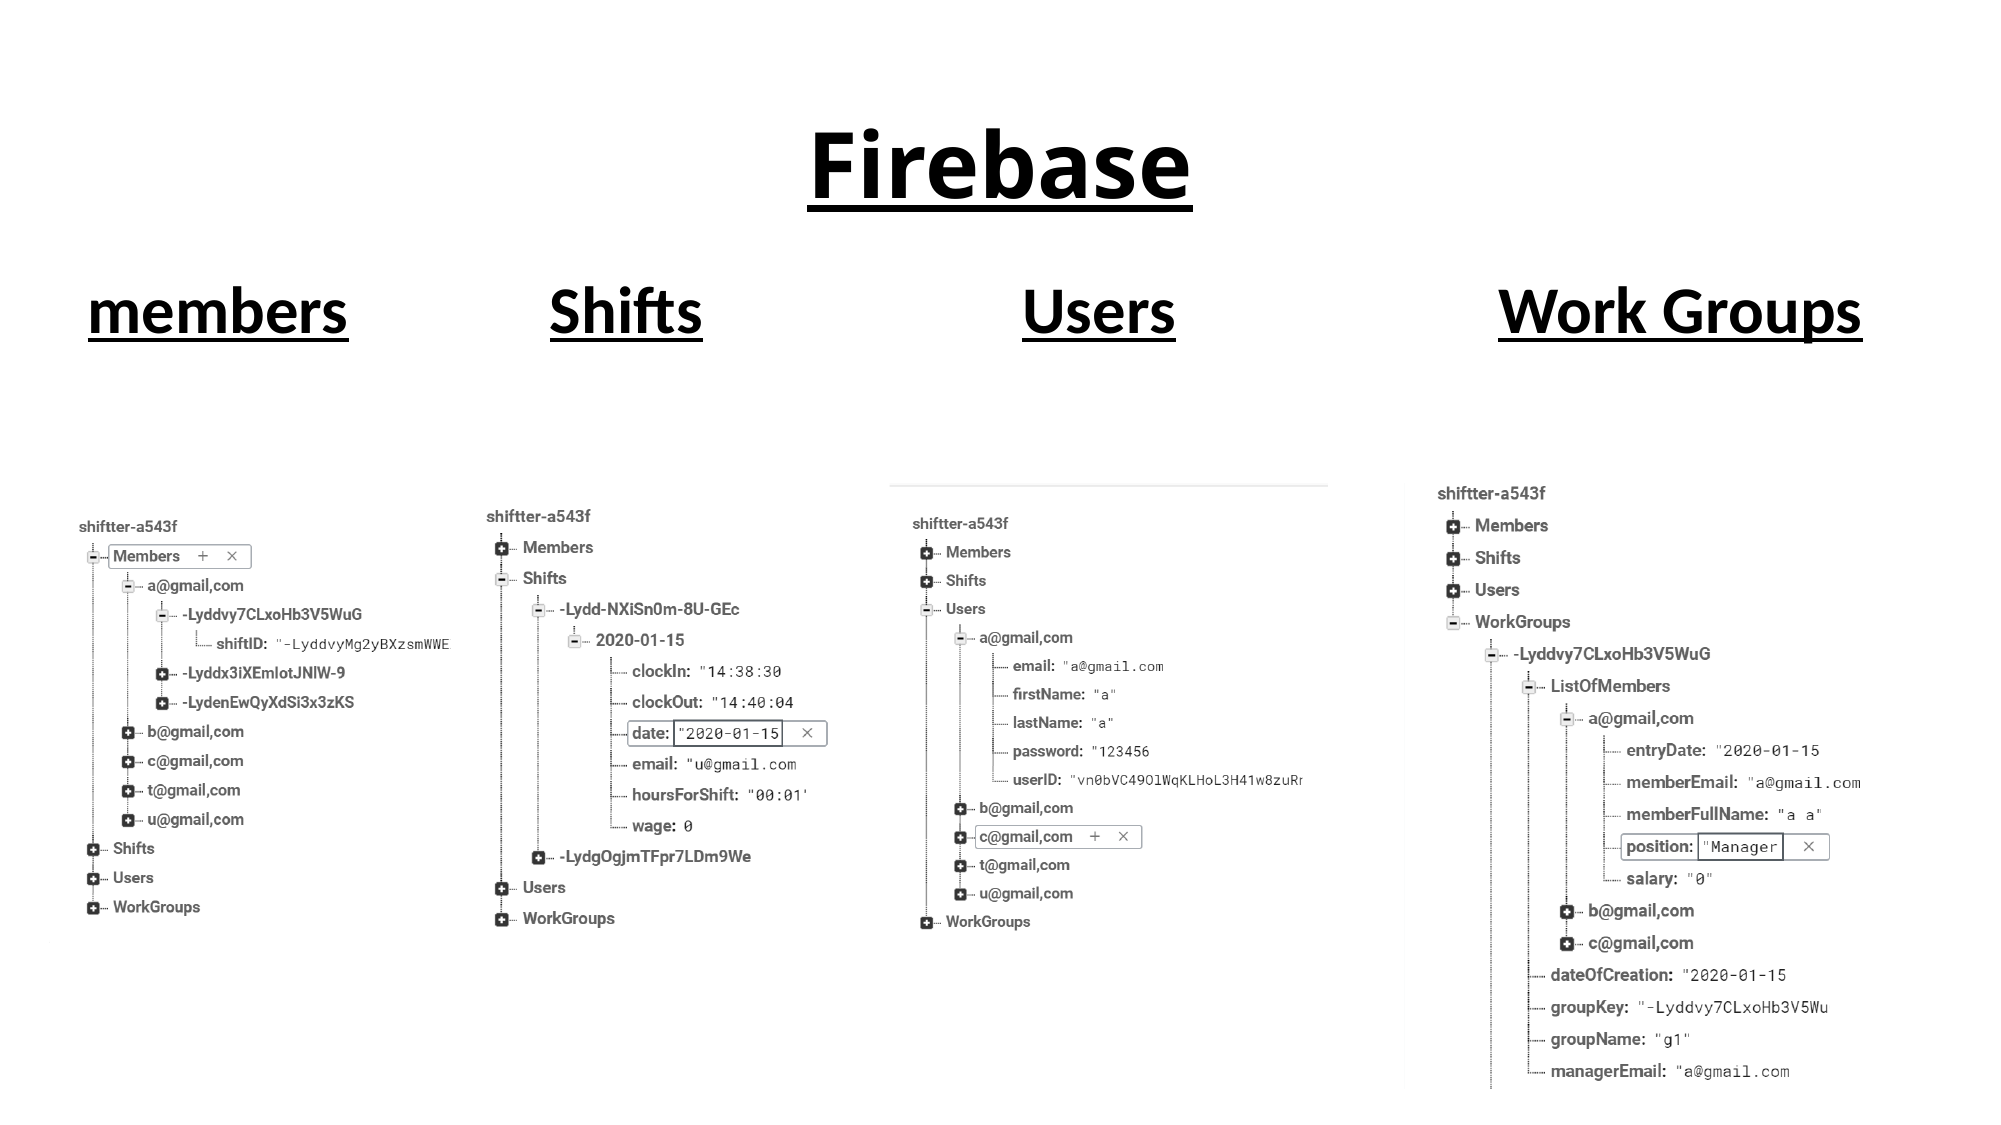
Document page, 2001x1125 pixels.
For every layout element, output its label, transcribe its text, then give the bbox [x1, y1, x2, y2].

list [49, 499, 457, 943]
picture [1404, 483, 1884, 1089]
text_box Users [870, 259, 1328, 355]
text_box members [32, 259, 404, 355]
text_box Shifts [457, 259, 796, 355]
picture [457, 483, 1328, 958]
title Firebase [137, 59, 1863, 278]
text_box Work Groups [1461, 259, 1900, 355]
